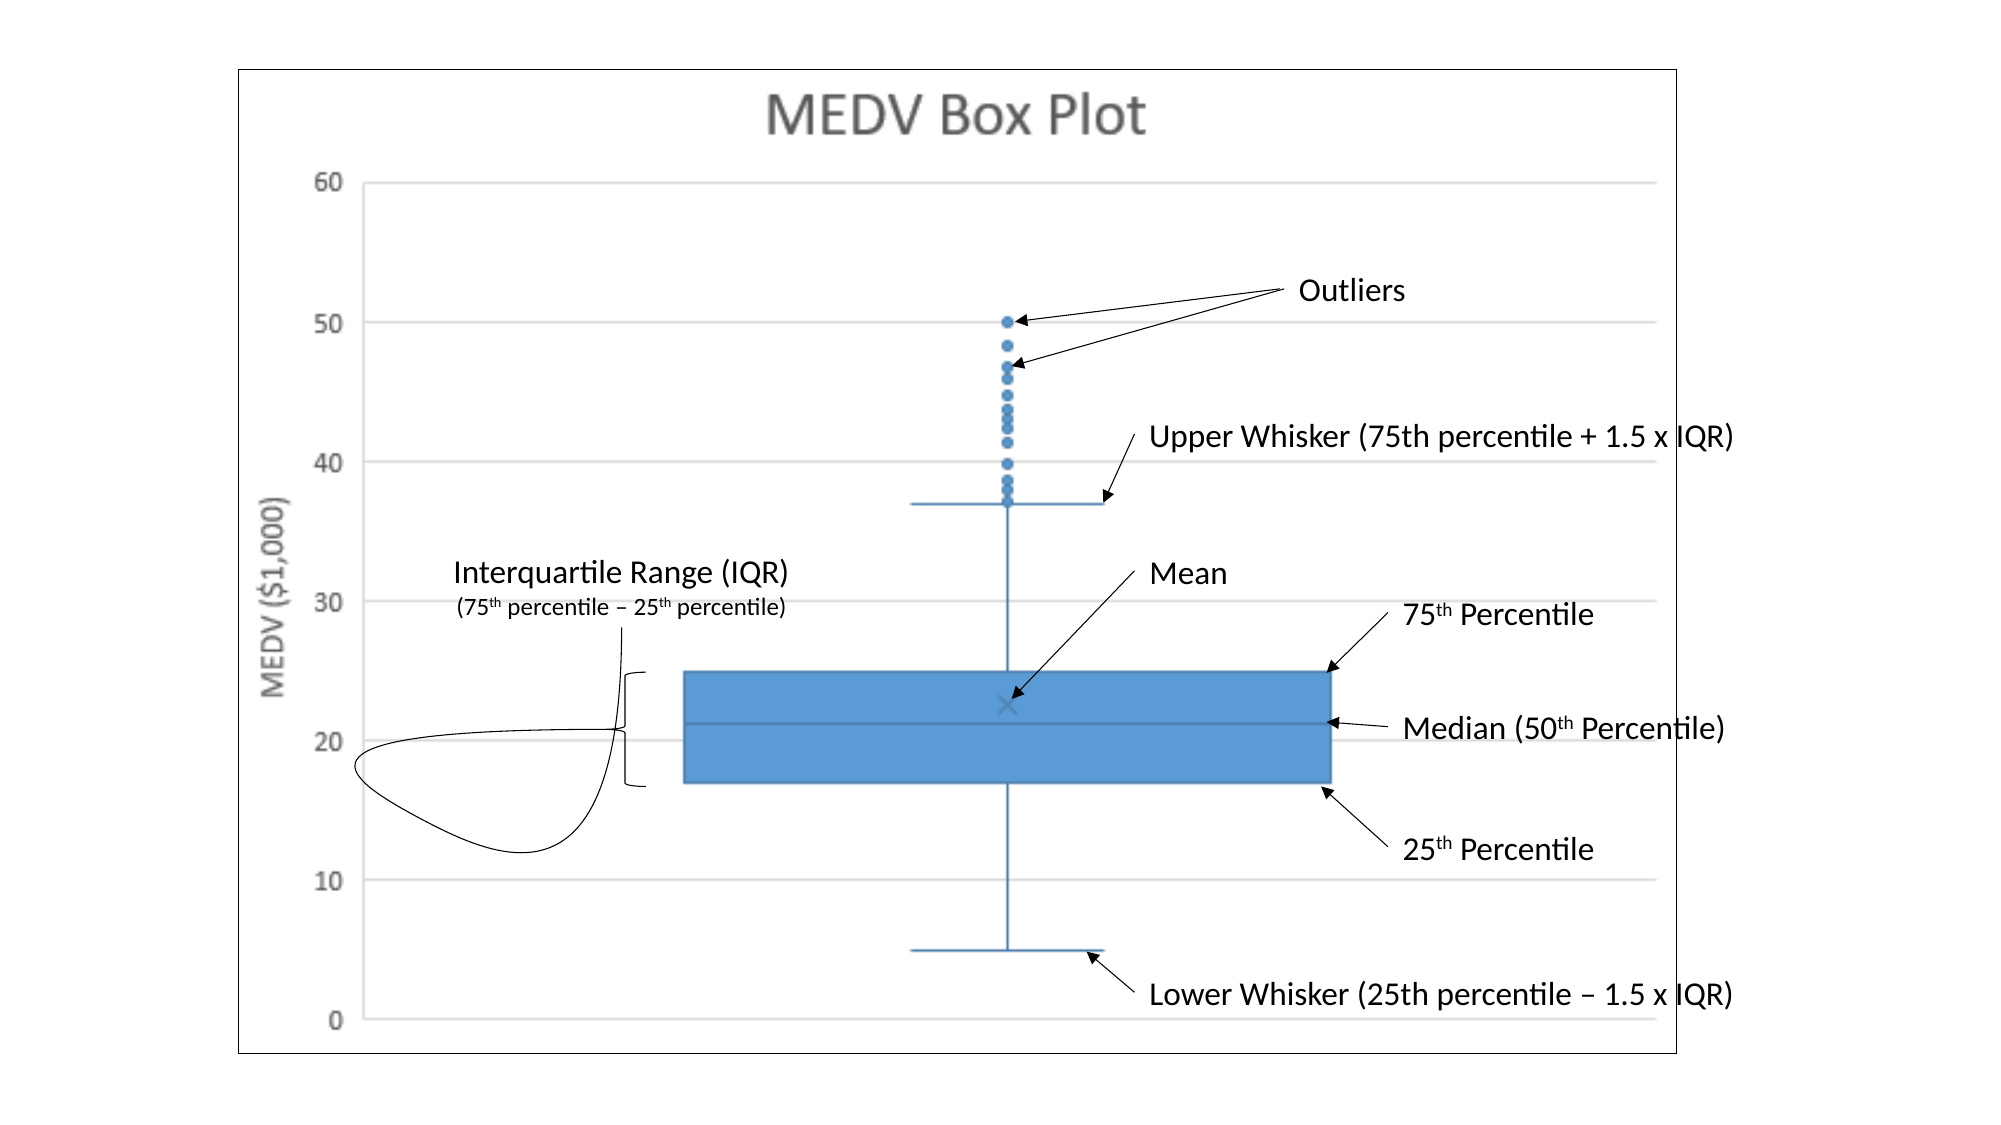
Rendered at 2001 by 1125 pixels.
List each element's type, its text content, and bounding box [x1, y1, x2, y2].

text_box Upper Whisker (75th percentile + 1.5 x IQR) [1677, 406, 1759, 462]
text_box Median (50th Percentile) [1677, 698, 1765, 754]
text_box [1011, 288, 1285, 367]
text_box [1321, 786, 1388, 848]
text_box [1326, 721, 1388, 727]
text_box Lower Whisker (25th percentile – 1.5 x IQR) [1677, 964, 1782, 1020]
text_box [562, 670, 664, 688]
picture [238, 69, 1677, 1054]
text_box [1086, 951, 1135, 993]
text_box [1326, 612, 1388, 673]
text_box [1103, 434, 1135, 503]
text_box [1011, 571, 1135, 699]
